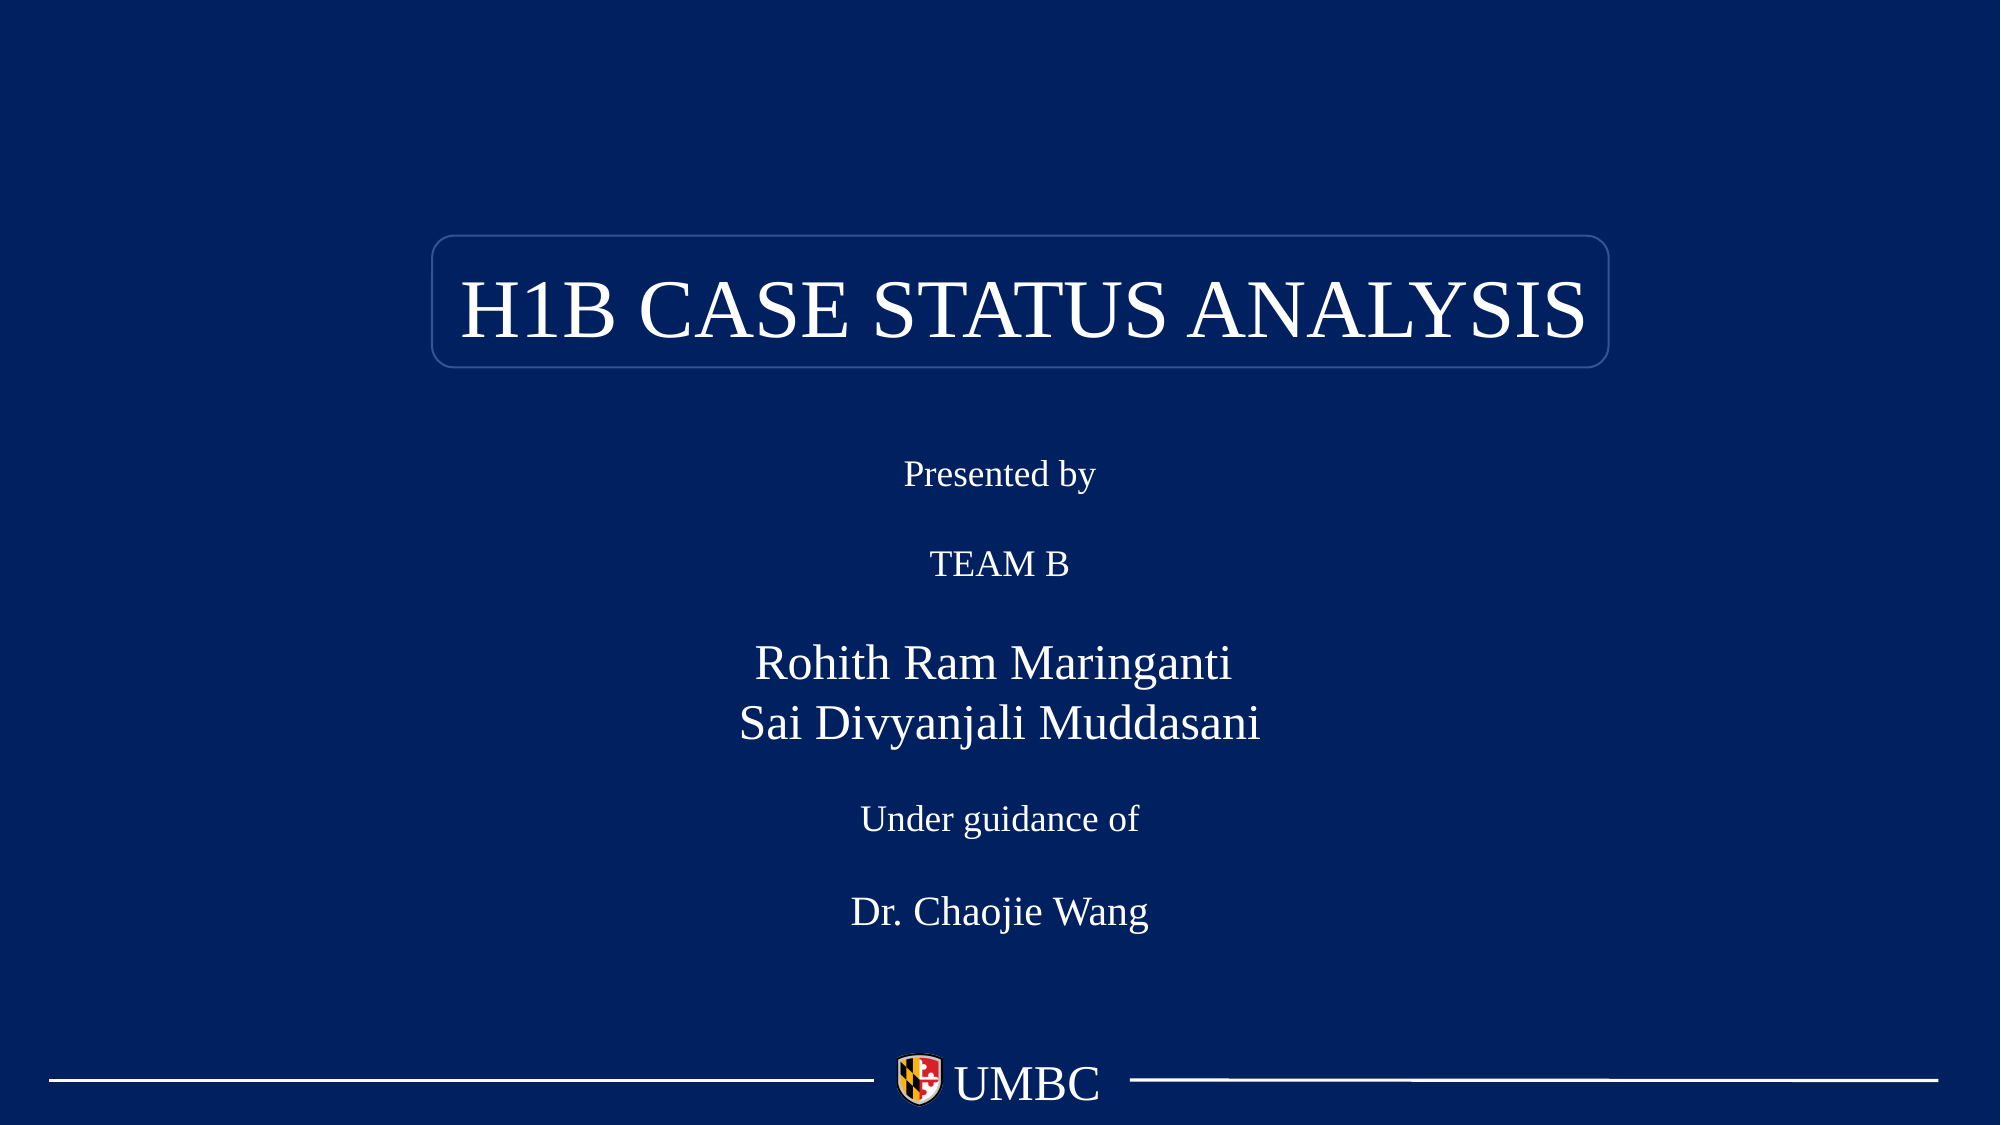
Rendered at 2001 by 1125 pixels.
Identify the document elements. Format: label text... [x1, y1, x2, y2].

text_box UMBC [938, 1042, 1130, 1118]
text_box H1B CASE STATUS ANALYSIS [445, 246, 1644, 521]
picture [896, 1053, 943, 1108]
text_box Presented by TEAM B Rohith Ram Maringanti Sai Divyanjali Muddasani Under guidance of Dr. Chaojie Wang [500, 441, 1500, 942]
text_box [430, 234, 1610, 369]
